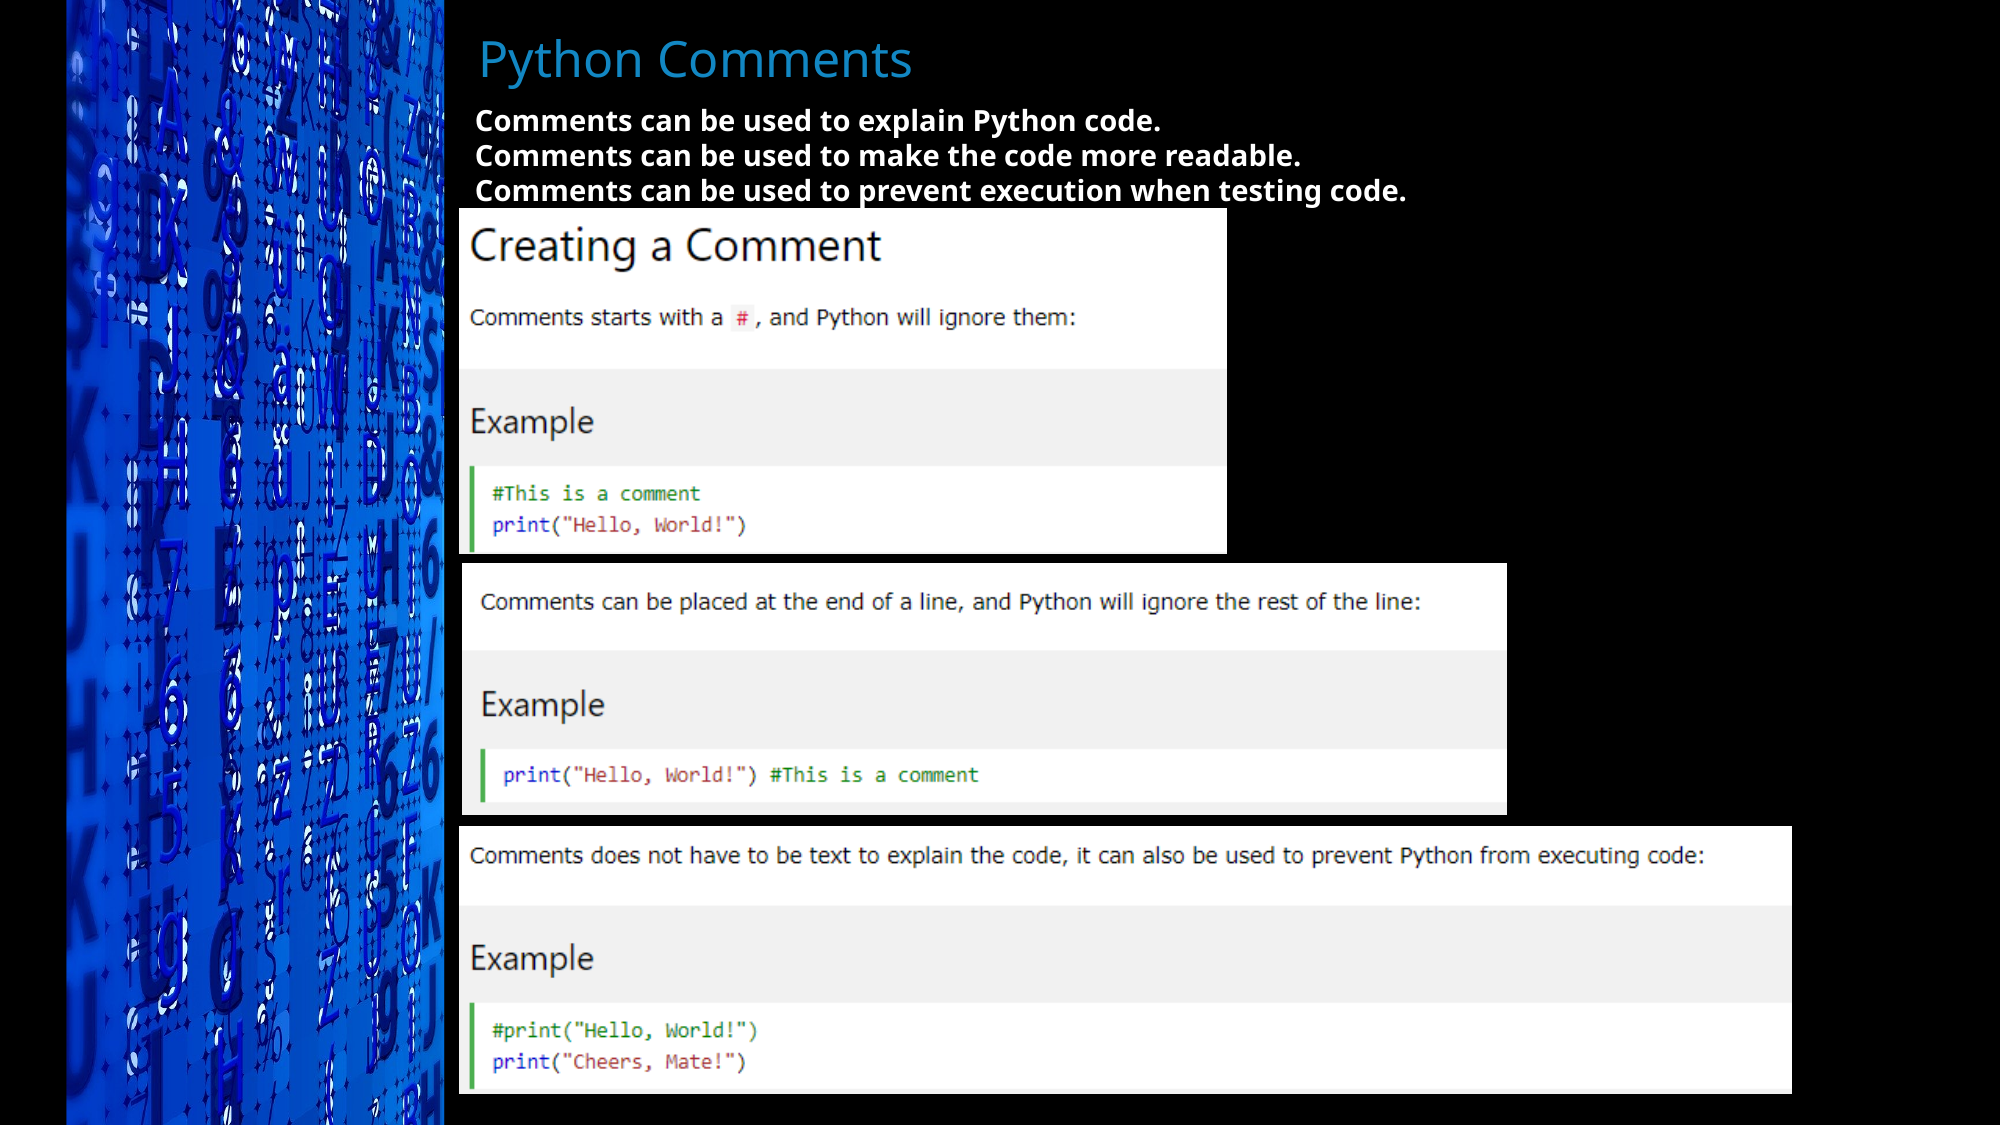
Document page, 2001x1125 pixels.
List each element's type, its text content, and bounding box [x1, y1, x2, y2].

picture [458, 207, 1227, 554]
text_box Comments can be used to explain Python code. Comments can be used to make the code more readable. Comments can be used to prevent execution when testing code. [474, 99, 1880, 207]
picture [462, 562, 1507, 815]
picture [458, 825, 1793, 1094]
picture [66, 0, 445, 1125]
text_box Python Comments [476, 24, 2000, 87]
